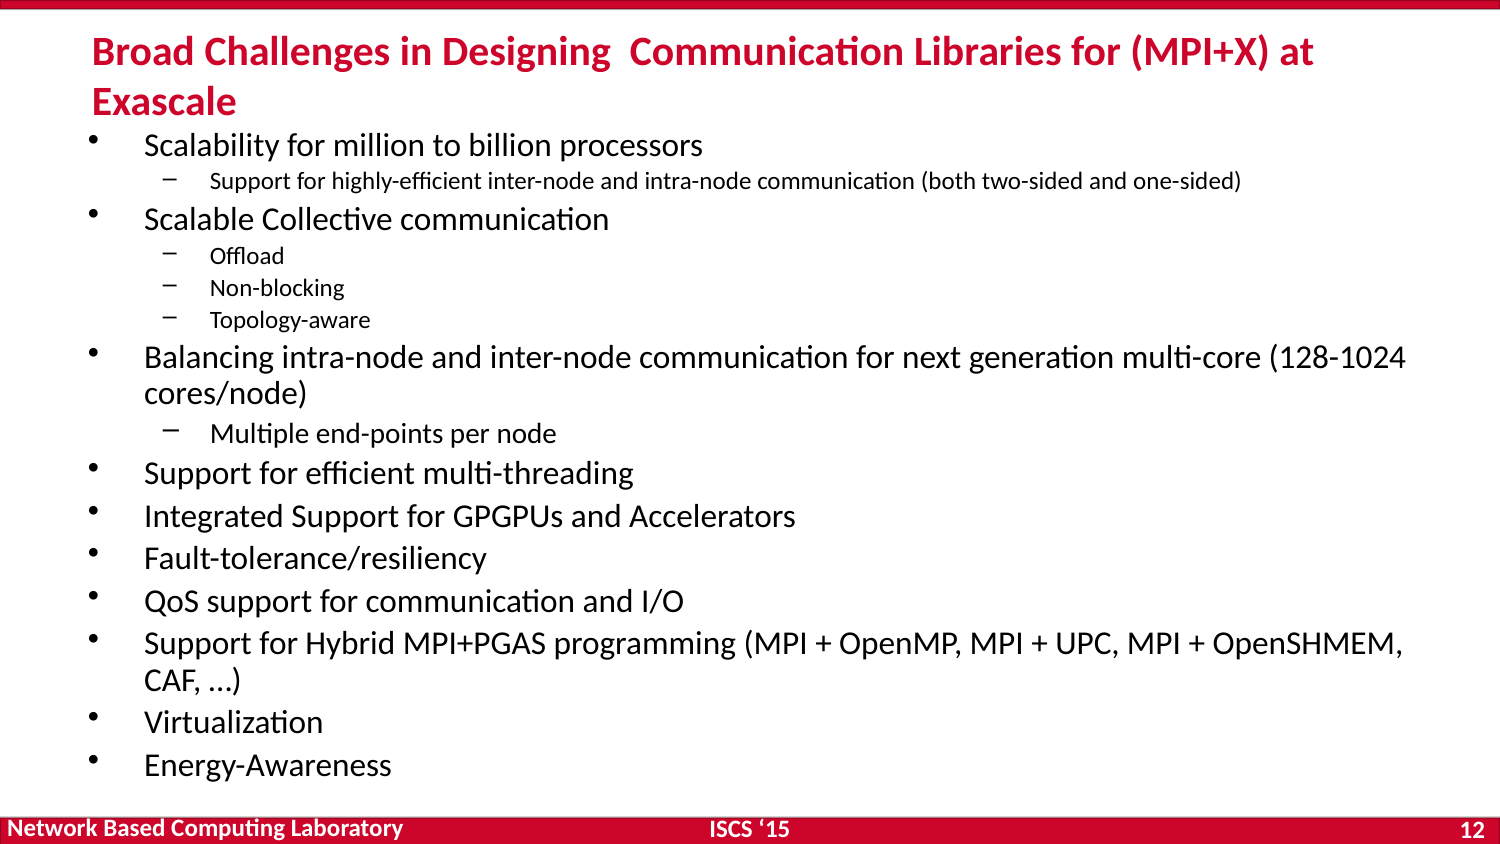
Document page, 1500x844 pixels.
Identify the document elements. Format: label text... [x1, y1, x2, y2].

list Scalability for million to billion processors Support for highly-efficient inter-node and intra-node communication (both two-sided and one-sided) Scalable Collective communication Offload Non-blocking Topology-aware Balancing intra-node and inter-node communication for next generation multi-core (128-1024 cores/node) Multiple end-points per node Support for efficient multi-threading Integrated Support for GPGPUs and Accelerators Fault-tolerance/resiliency QoS support for communication and I/O Support for Hybrid MPI+PGAS programming (MPI + OpenMP, MPI + UPC, MPI + OpenSHMEM, CAF, …) Virtualization Energy-Awareness [72, 119, 1443, 797]
title Broad Challenges in Designing Communication Libraries for (MPI+X) at Exascale [77, 16, 1463, 79]
